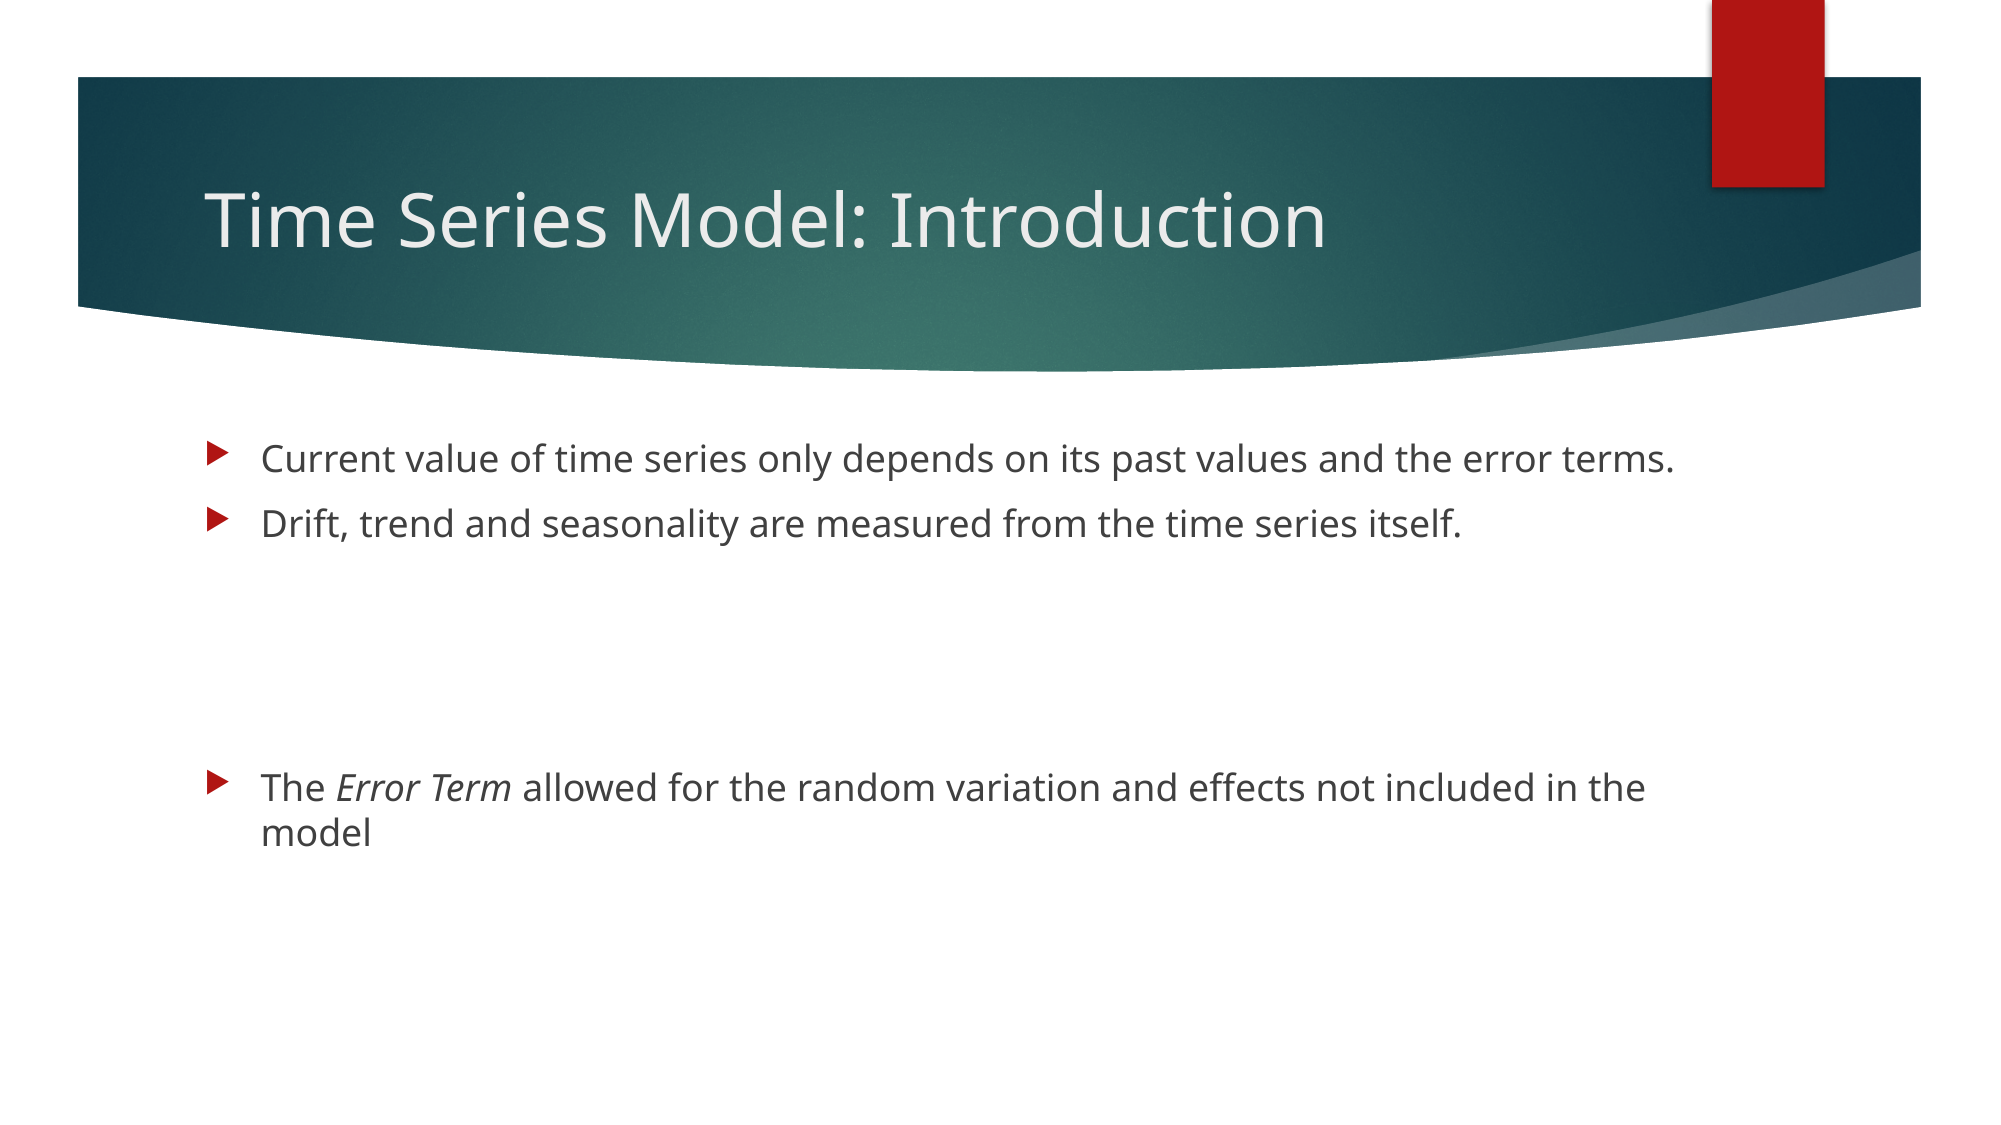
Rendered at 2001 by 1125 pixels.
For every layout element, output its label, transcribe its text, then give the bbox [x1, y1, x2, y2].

title Time Series Model: Introduction [189, 159, 1638, 276]
